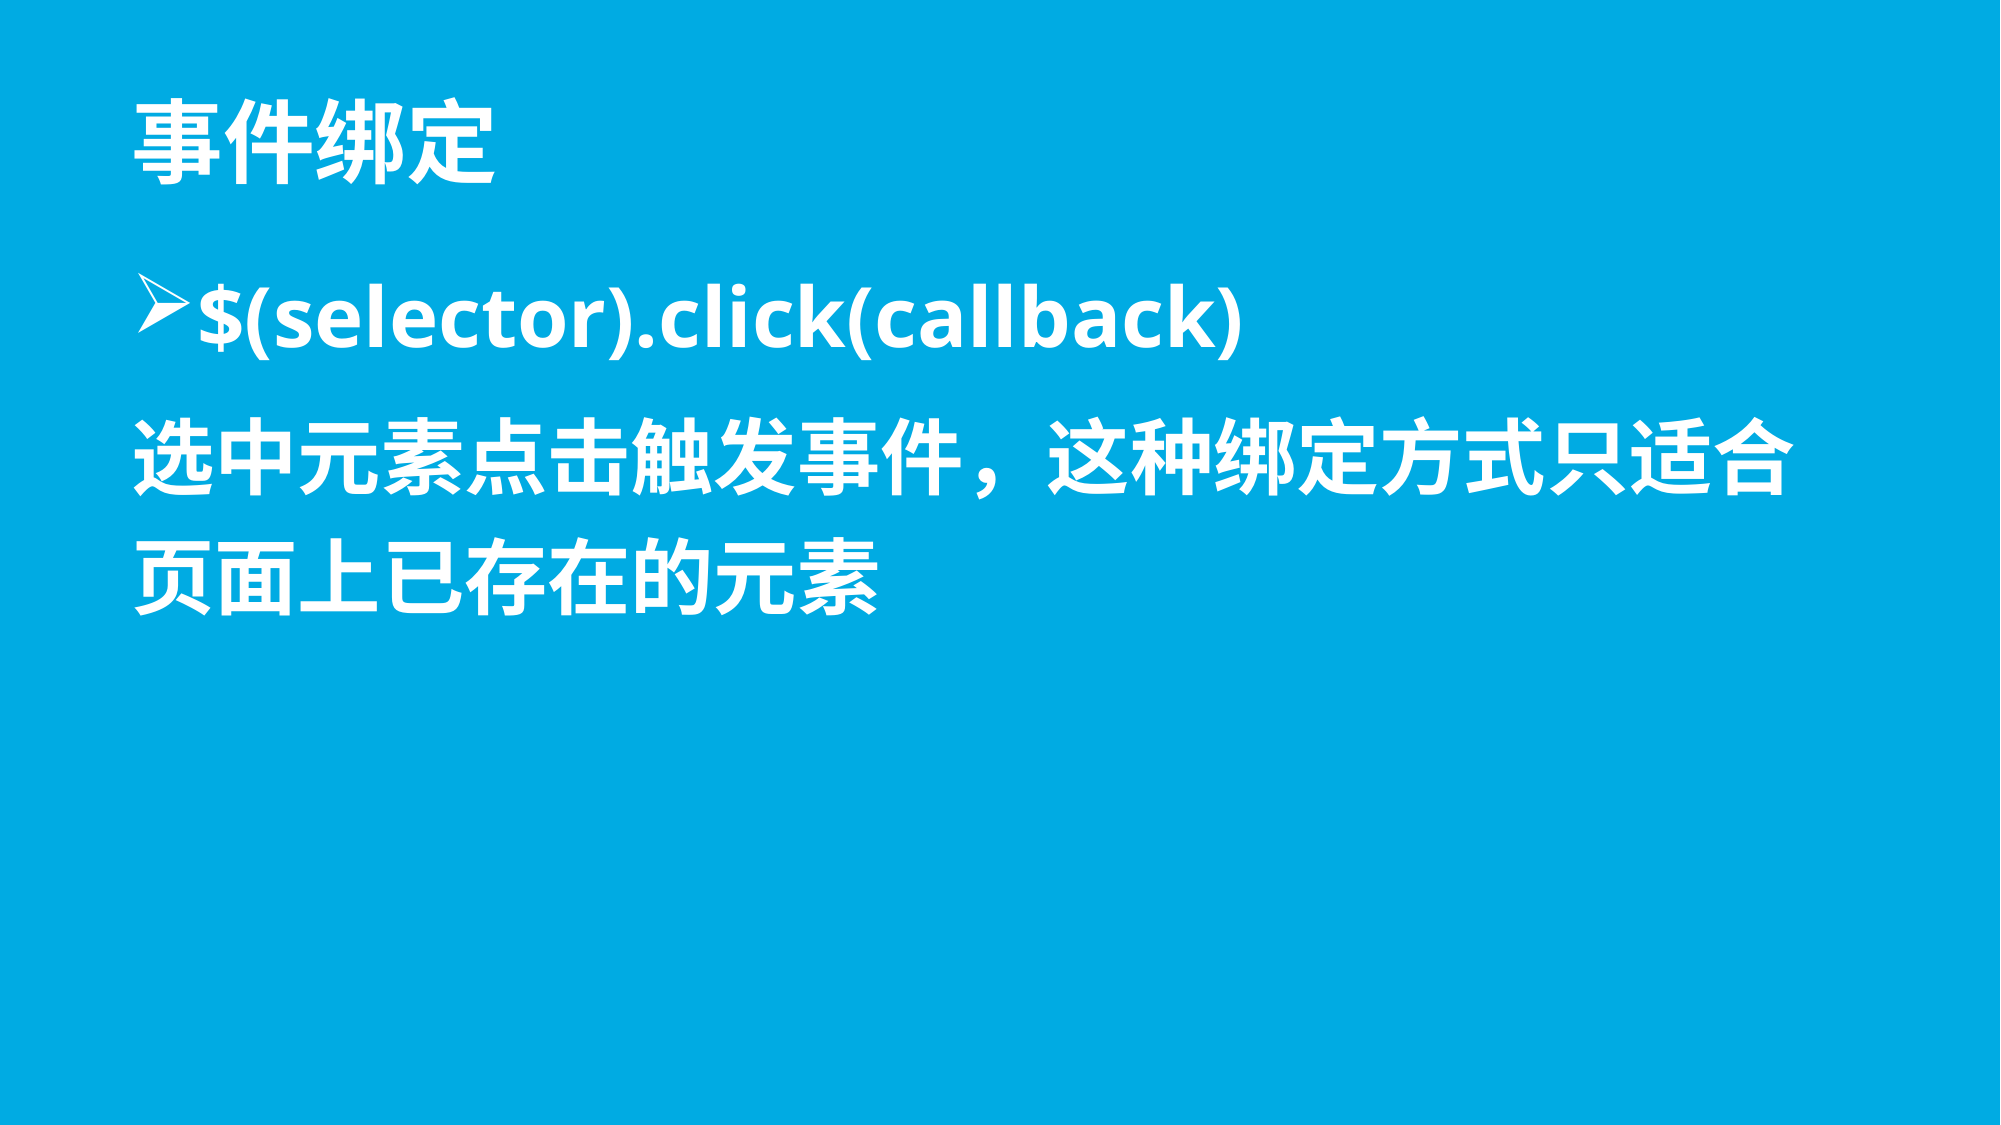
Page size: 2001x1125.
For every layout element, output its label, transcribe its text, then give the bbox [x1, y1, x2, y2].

title 事件绑定 [116, 67, 1892, 205]
subtitle $(selector).click(callback) 选中元素点击触发事件，这种绑定方式只适合页面上已存在的元素 [116, 236, 1892, 1065]
